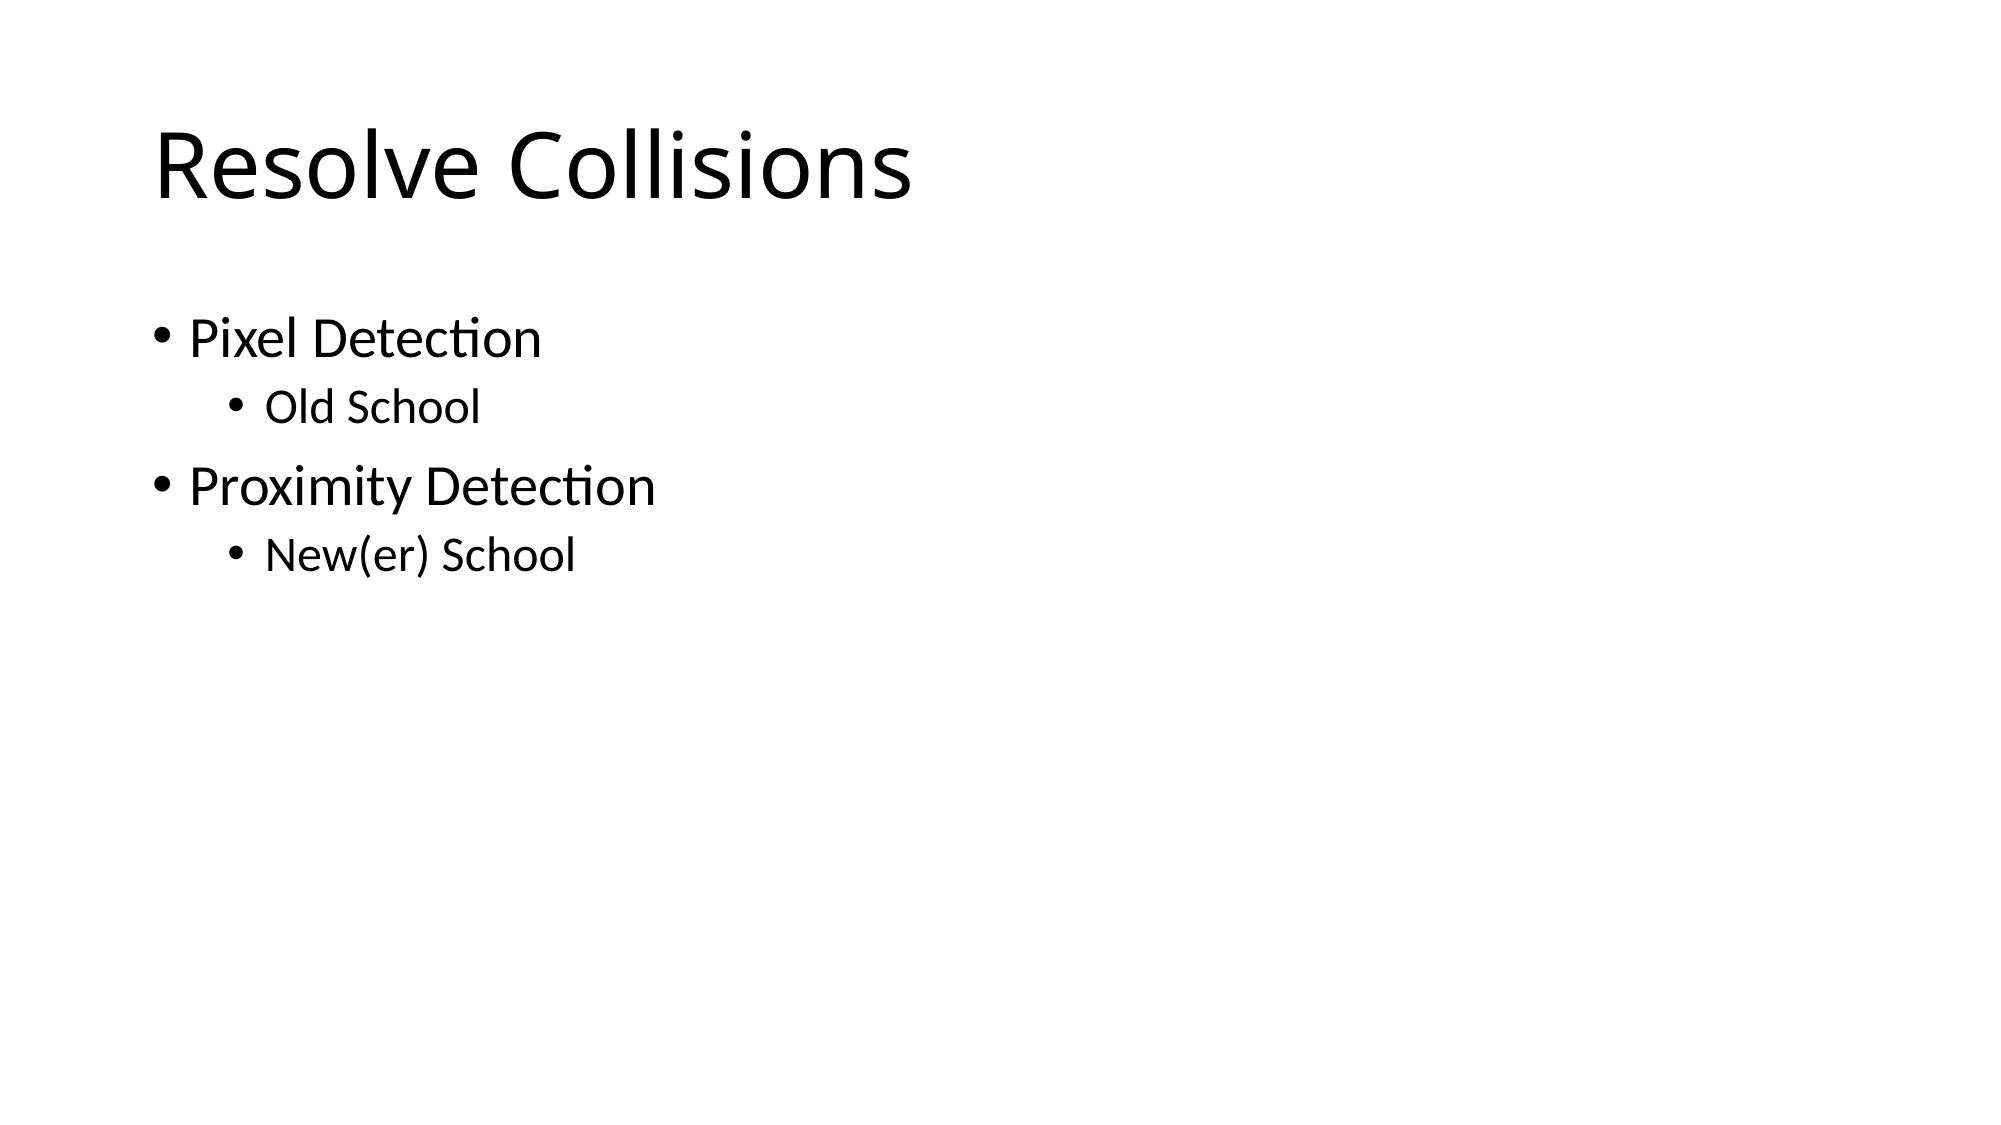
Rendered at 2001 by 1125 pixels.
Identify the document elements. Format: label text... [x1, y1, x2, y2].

list Pixel Detection Old School Proximity Detection New(er) School [137, 299, 1863, 1014]
title Resolve Collisions [137, 59, 1863, 278]
